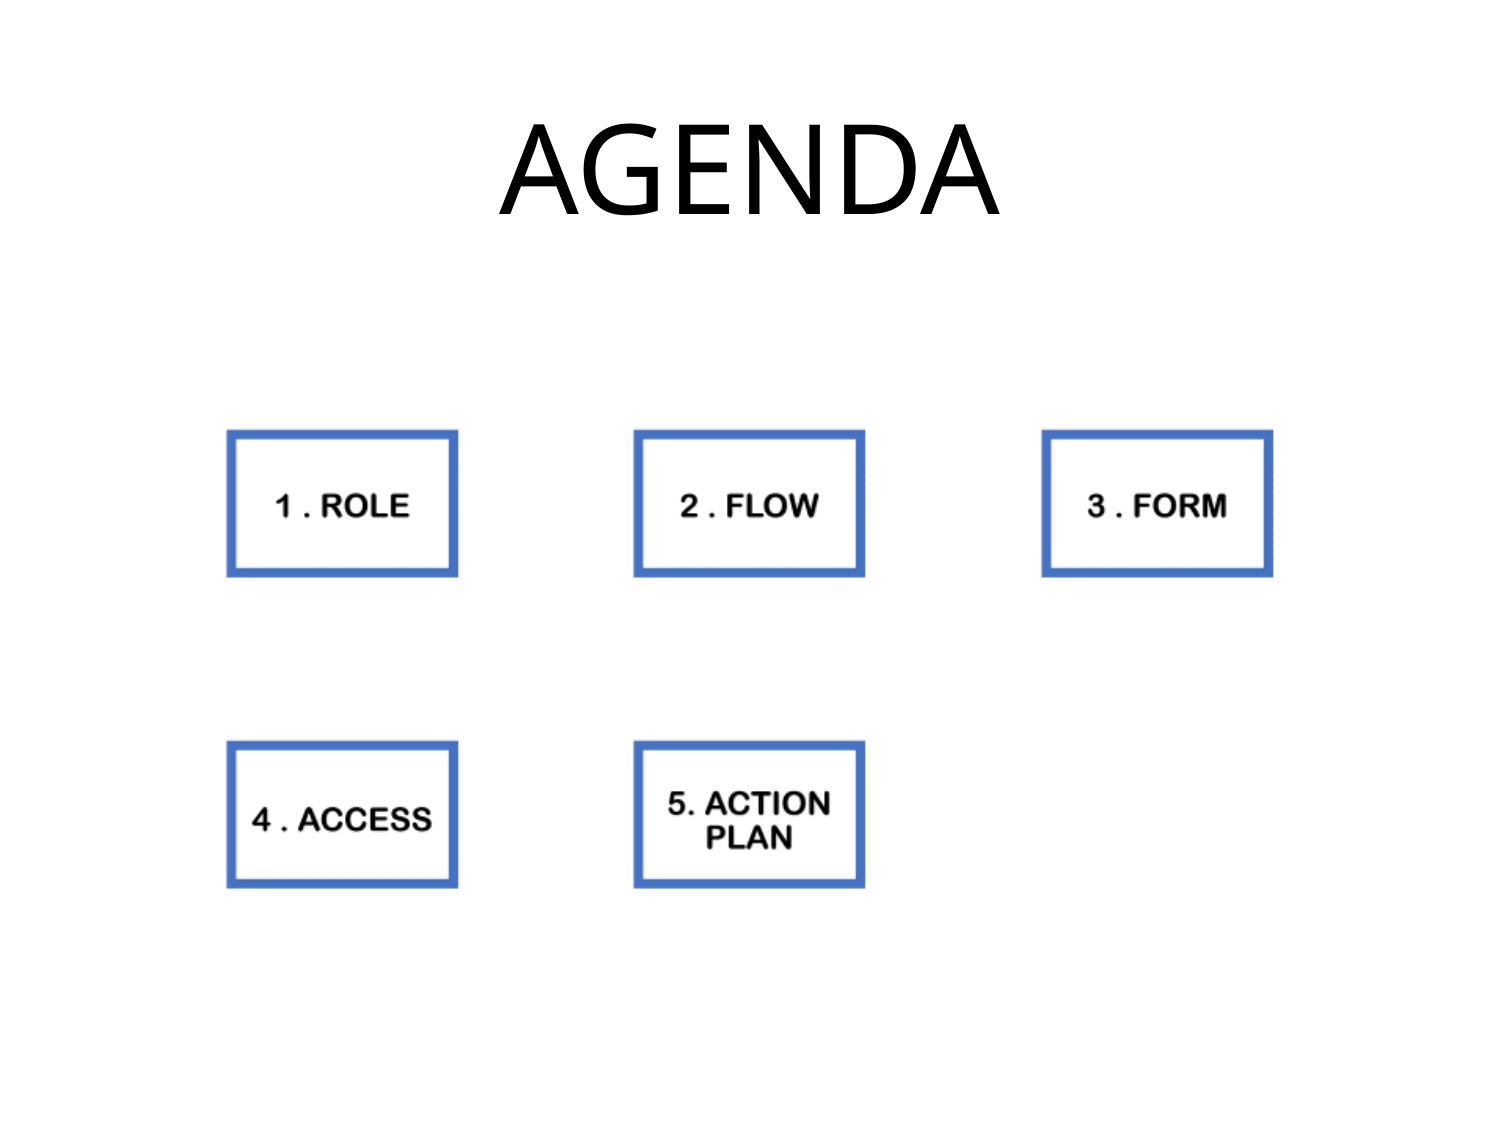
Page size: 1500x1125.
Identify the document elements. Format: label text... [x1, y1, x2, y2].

picture [148, 355, 537, 647]
picture [555, 355, 944, 647]
picture [148, 666, 537, 958]
text_box AGENDA [416, 83, 1084, 245]
picture [555, 666, 944, 958]
picture [963, 355, 1352, 647]
